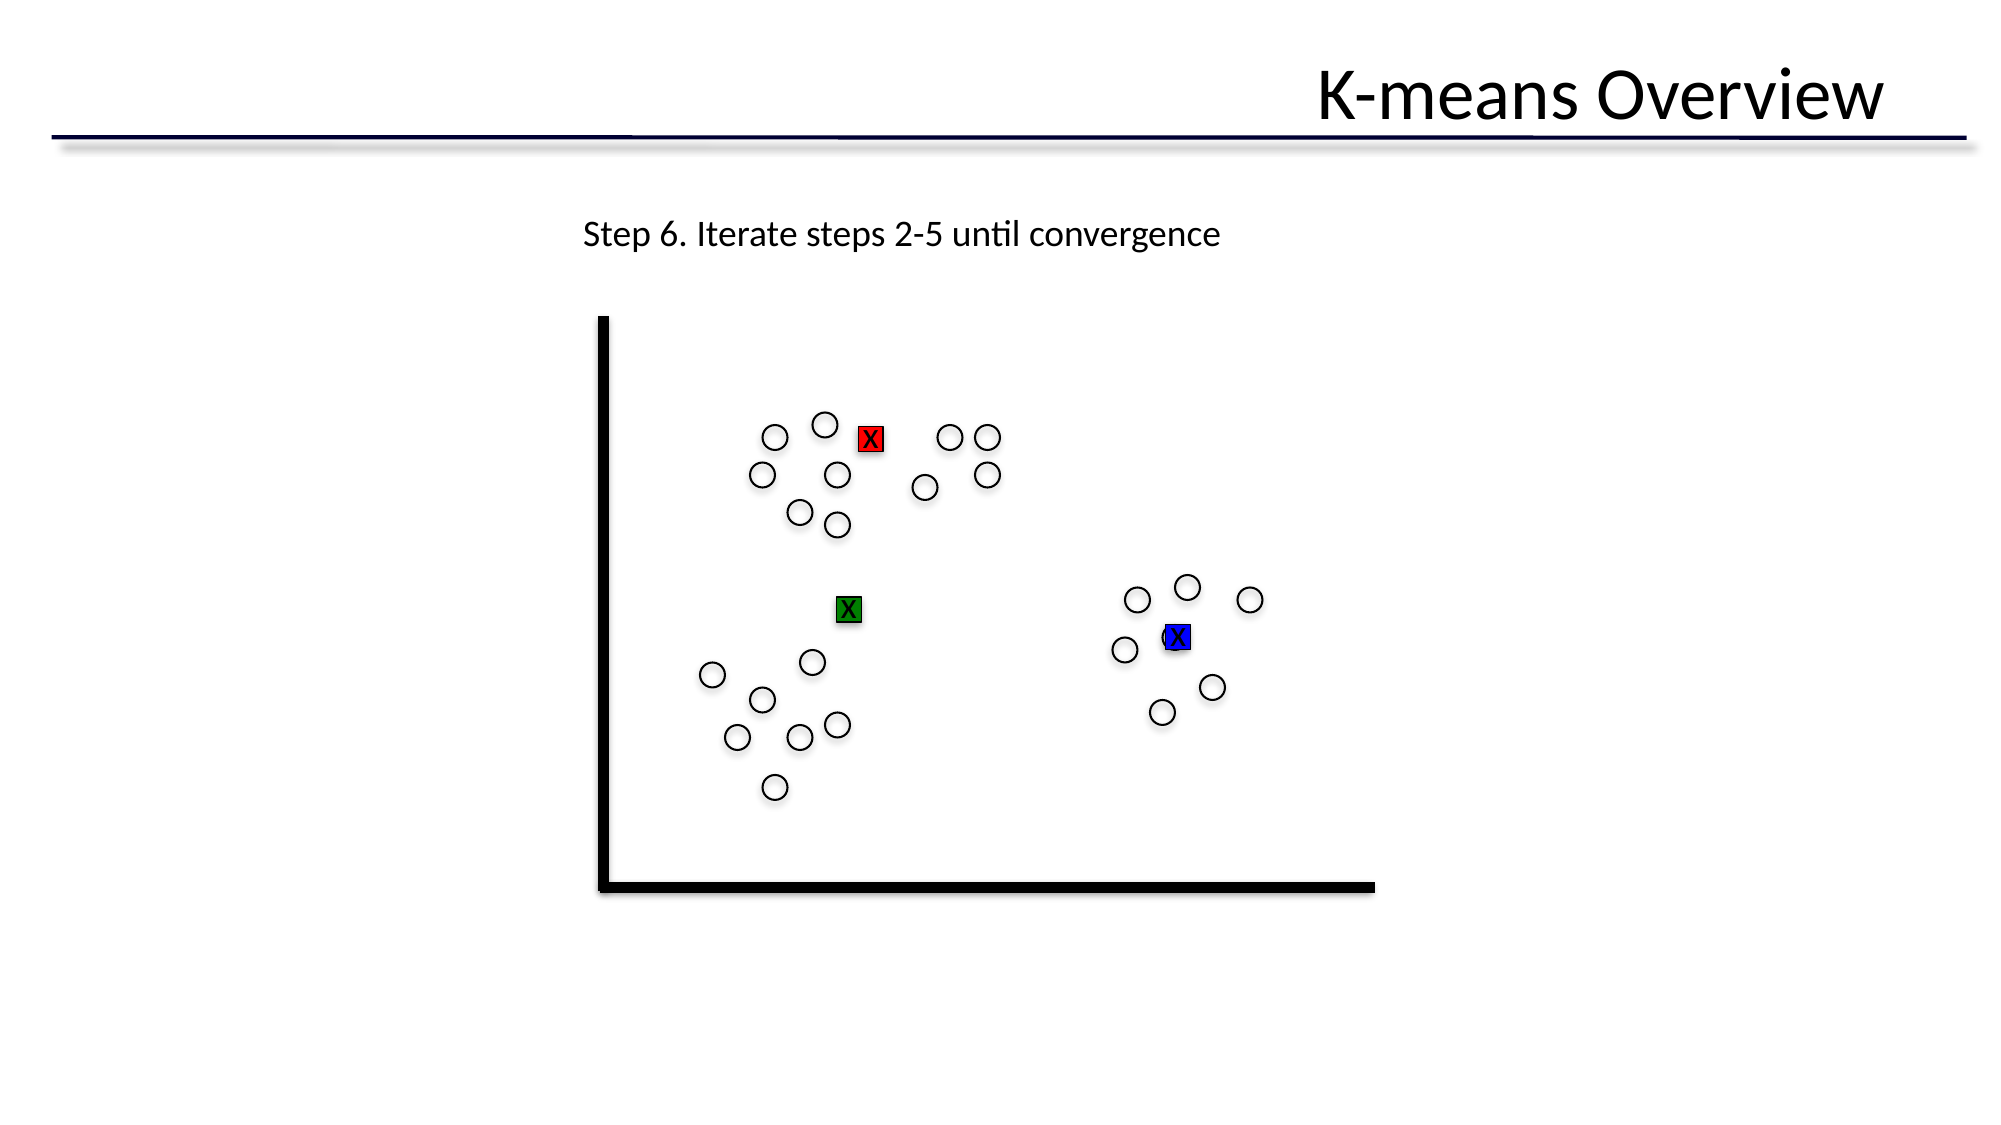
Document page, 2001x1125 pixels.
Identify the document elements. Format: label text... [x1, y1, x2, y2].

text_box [599, 315, 1376, 892]
title K-means Overview [99, 37, 1900, 225]
text_box Step 6. Iterate steps 2-5 until convergence [568, 201, 1237, 262]
